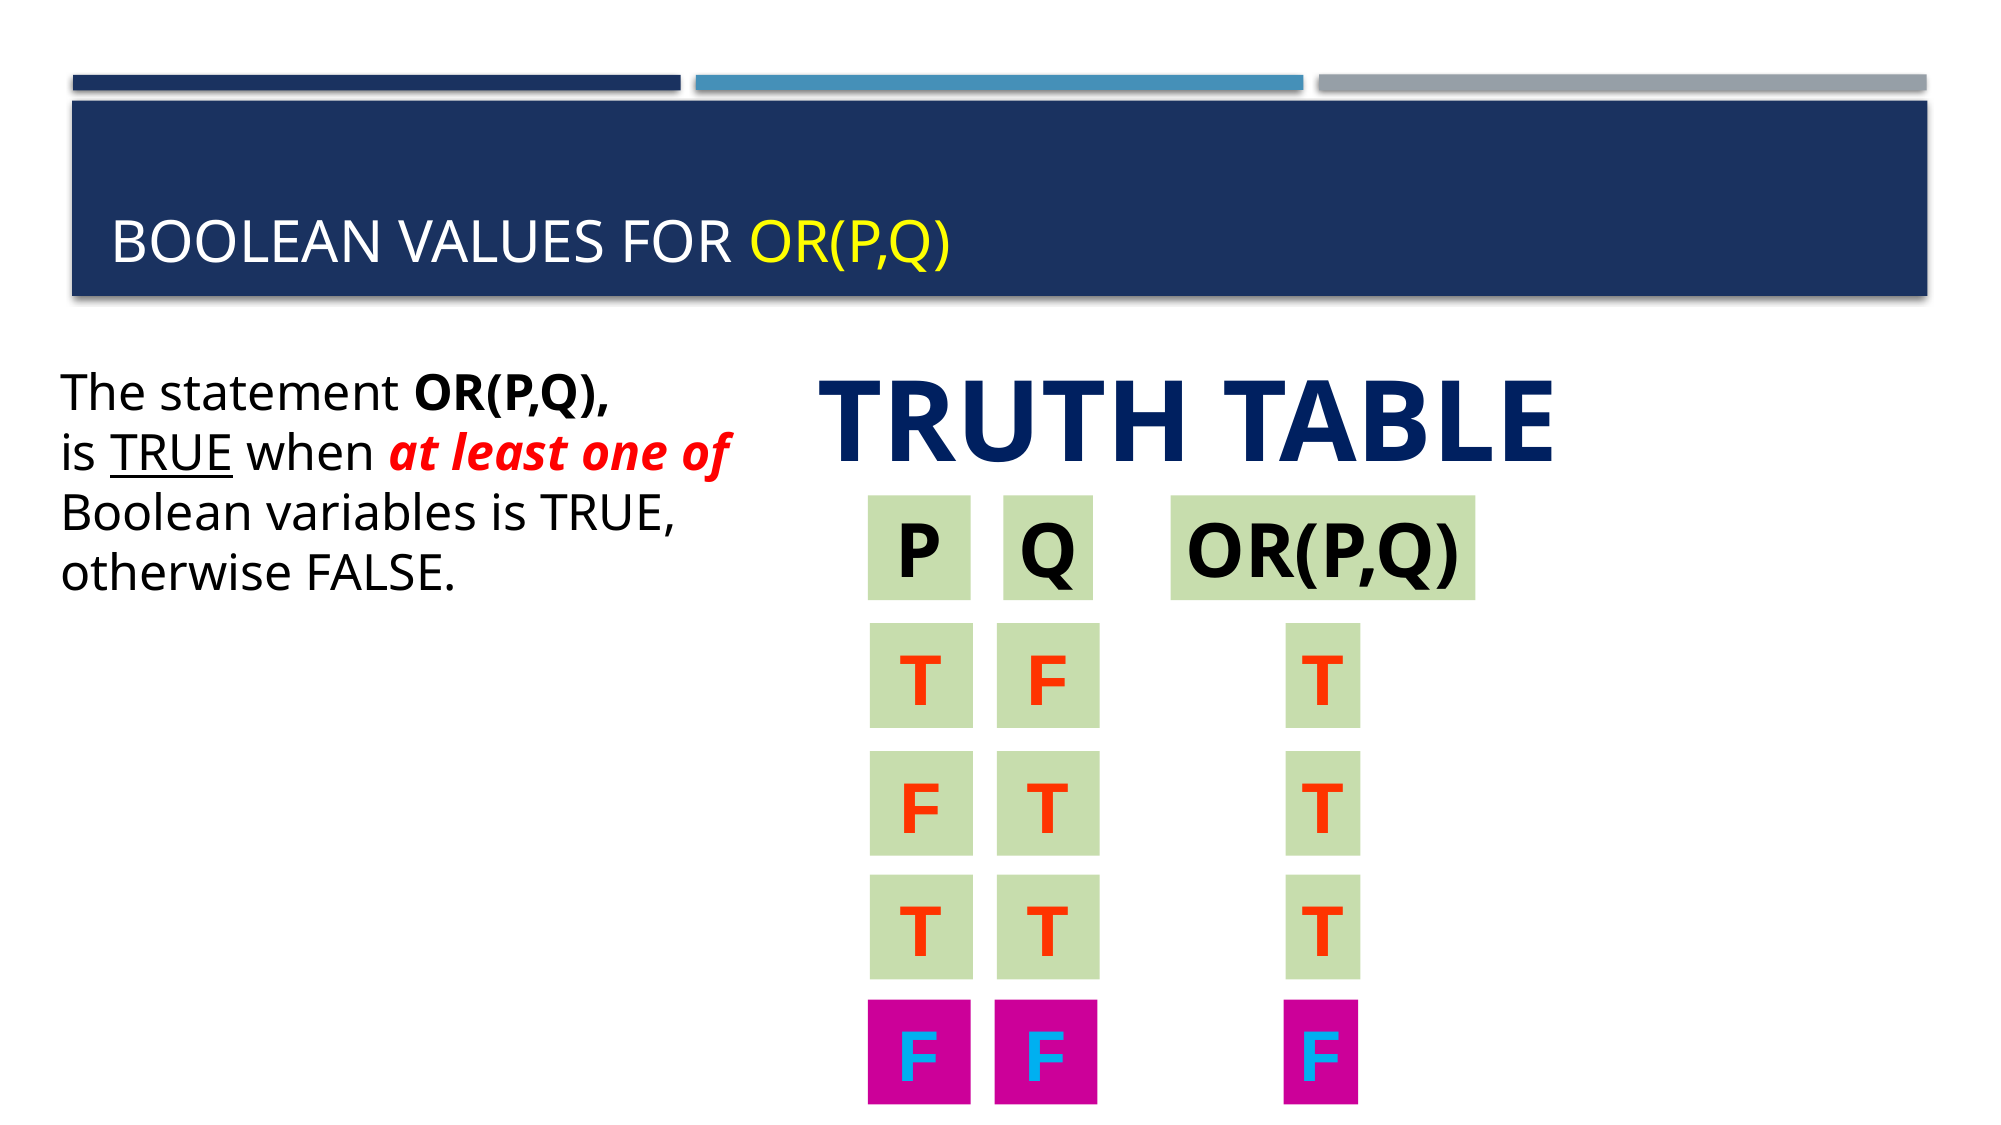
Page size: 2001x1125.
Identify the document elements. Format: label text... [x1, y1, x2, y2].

text_box F [996, 623, 1100, 728]
text_box T [869, 874, 973, 980]
text_box P [867, 495, 971, 601]
text_box F [869, 751, 973, 856]
text_box Q [1003, 495, 1093, 601]
text_box T [1285, 874, 1361, 980]
text_box The statement OR(P,Q), is TRUE when at least one of Boolean variables is TRUE, otherwise FALSE. [45, 353, 758, 609]
text_box OR(P,Q) [1170, 495, 1476, 601]
text_box T [869, 623, 973, 728]
text_box T [1285, 751, 1361, 856]
text_box T [1285, 623, 1361, 728]
text_box F [994, 999, 1098, 1105]
text_box TRUTH TABLE [802, 341, 1575, 491]
text_box T [996, 751, 1100, 856]
title Boolean values for OR(P,Q) [95, 115, 1905, 282]
text_box T [996, 874, 1100, 980]
text_box F [867, 999, 971, 1105]
text_box F [1283, 999, 1359, 1105]
